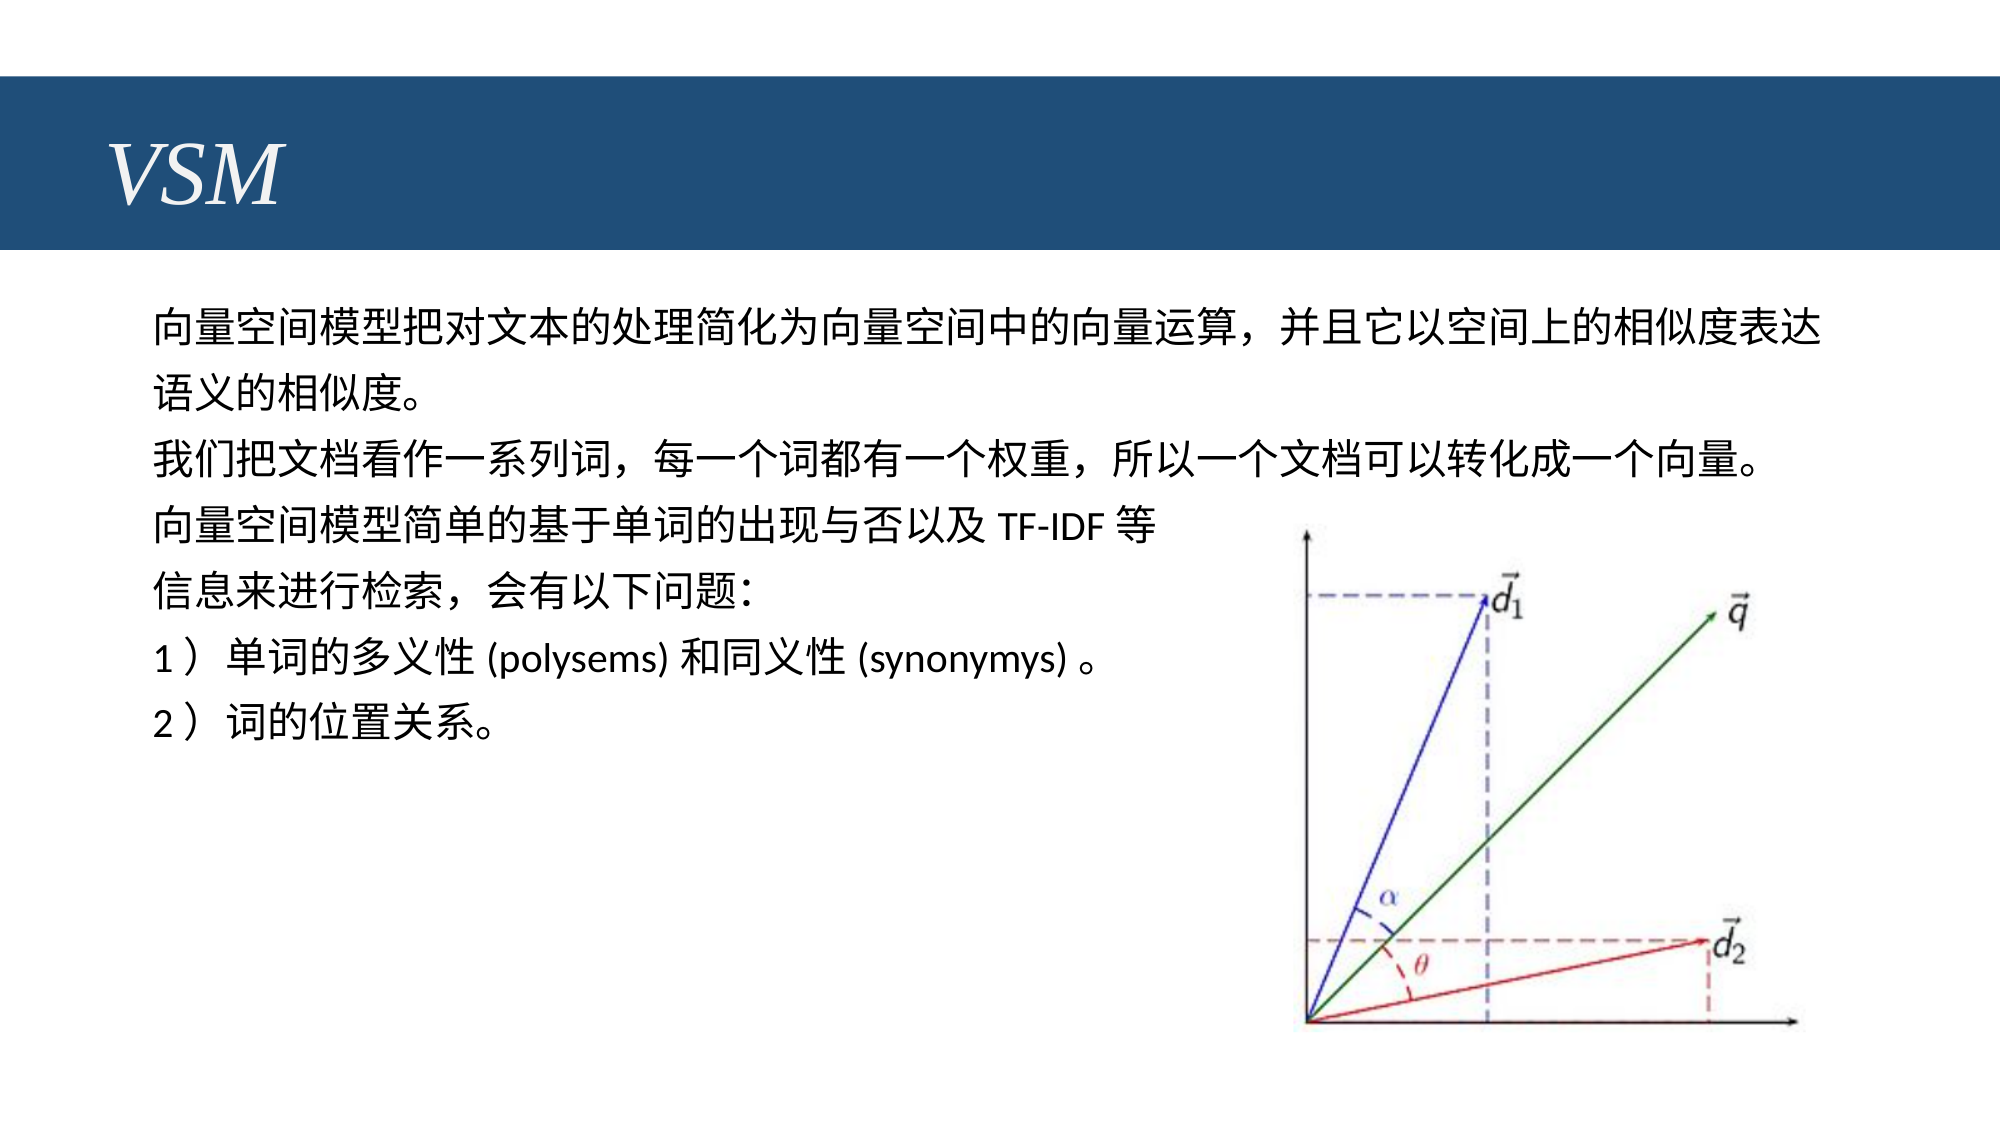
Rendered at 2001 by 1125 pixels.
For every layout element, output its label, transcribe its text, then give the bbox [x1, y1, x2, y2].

title VSM [89, 66, 1815, 285]
text_box [0, 75, 89, 251]
picture [1276, 515, 1826, 1046]
text_box [1815, 75, 2000, 251]
list 向量空间模型把对文本的处理简化为向量空间中的向量运算，并且它以空间上的相似度表达 语义的相似度。 我们把文档看作一系列词，每一个词都有一个权重，所以一个文档可以转化成一个向量。 向量空间模型简单的基于单词的出现与否以及TF-IDF等 信息来进行检索，会有以下问题： 1）单词的多义性(polysems)和同义性(synonymys)。 2）词的位置关系。 [137, 299, 1863, 1014]
